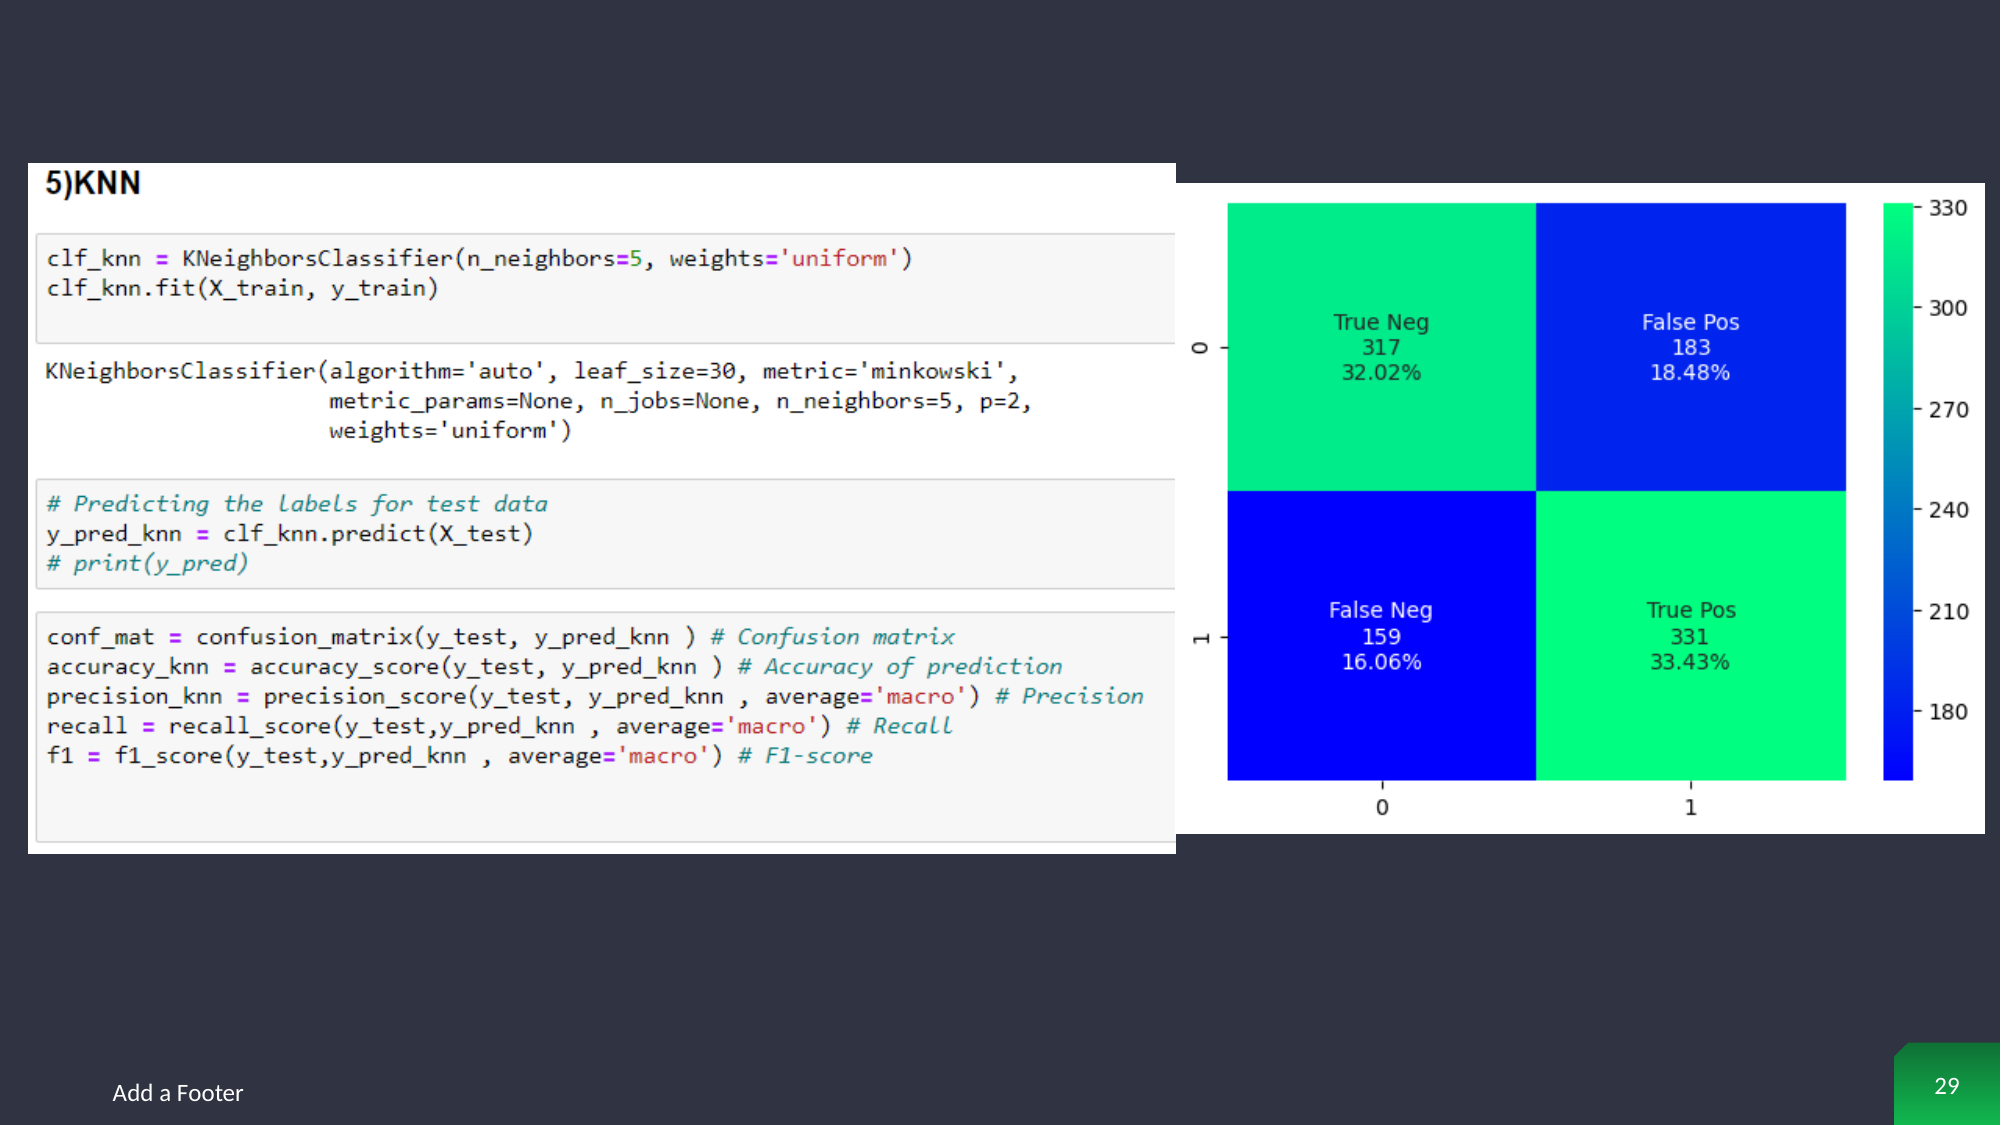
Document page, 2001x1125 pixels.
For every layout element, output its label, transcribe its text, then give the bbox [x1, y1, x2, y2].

picture [28, 163, 1985, 855]
slide_number 29 [1894, 1050, 2000, 1118]
footer Add a Footer [97, 1061, 773, 1121]
